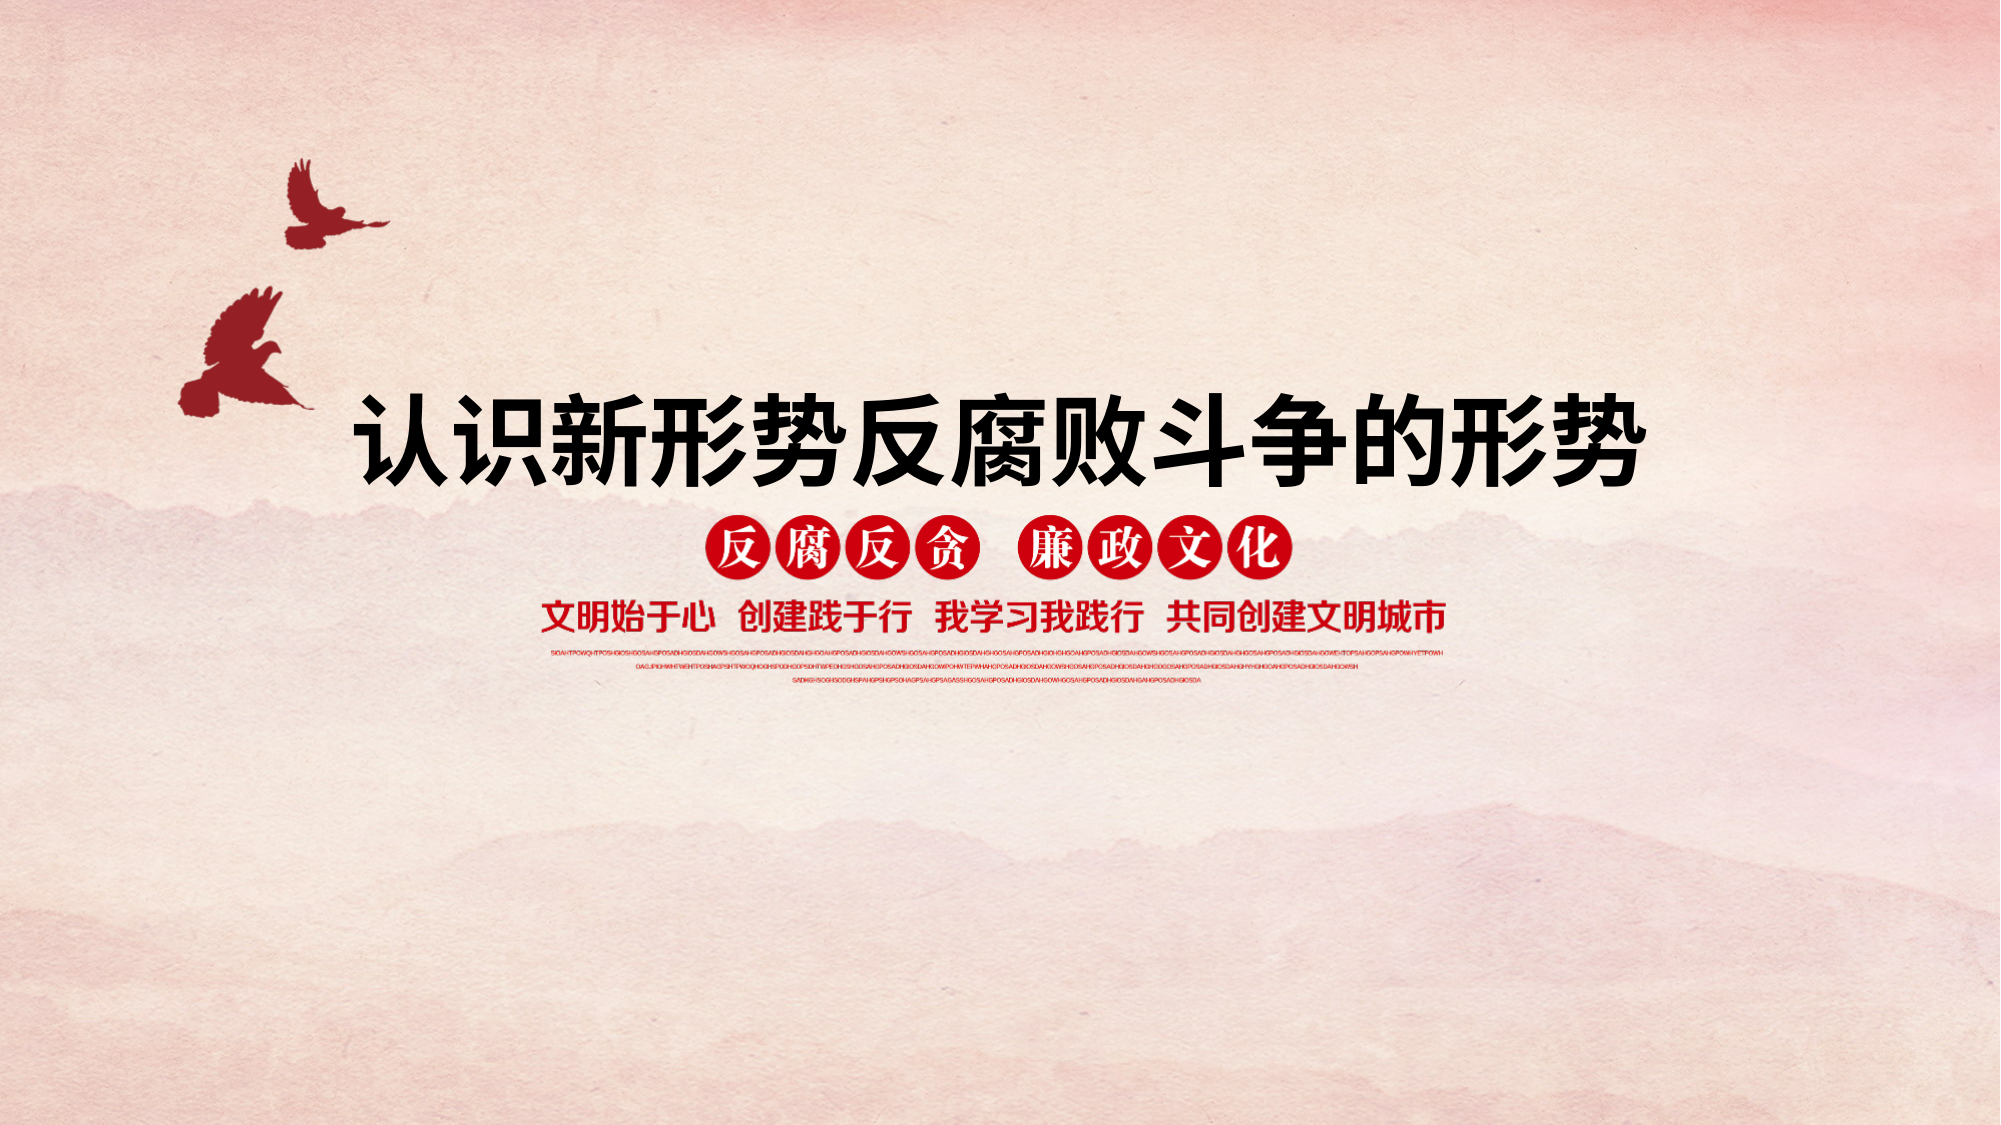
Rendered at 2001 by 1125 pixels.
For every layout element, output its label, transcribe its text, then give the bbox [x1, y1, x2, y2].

picture [0, 0, 2000, 1125]
text_box 认识新形势反腐败斗争的形势 [335, 371, 1665, 506]
